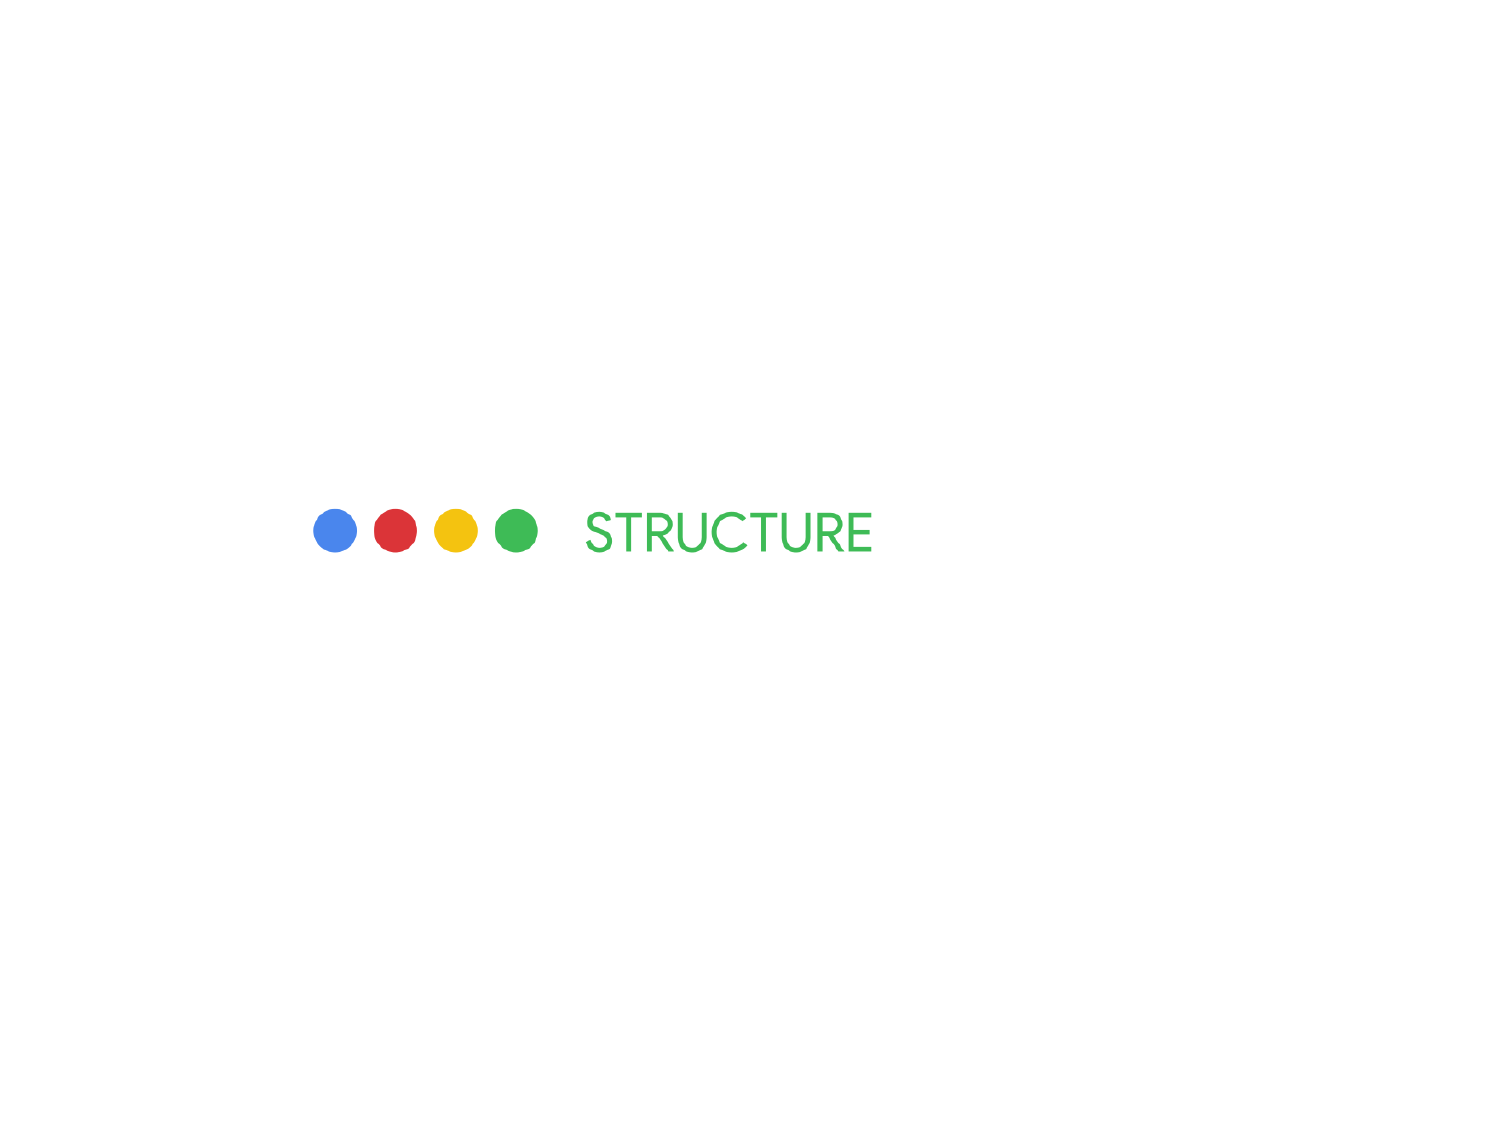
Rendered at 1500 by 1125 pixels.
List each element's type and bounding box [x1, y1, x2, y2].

list [162, 99, 1370, 1006]
